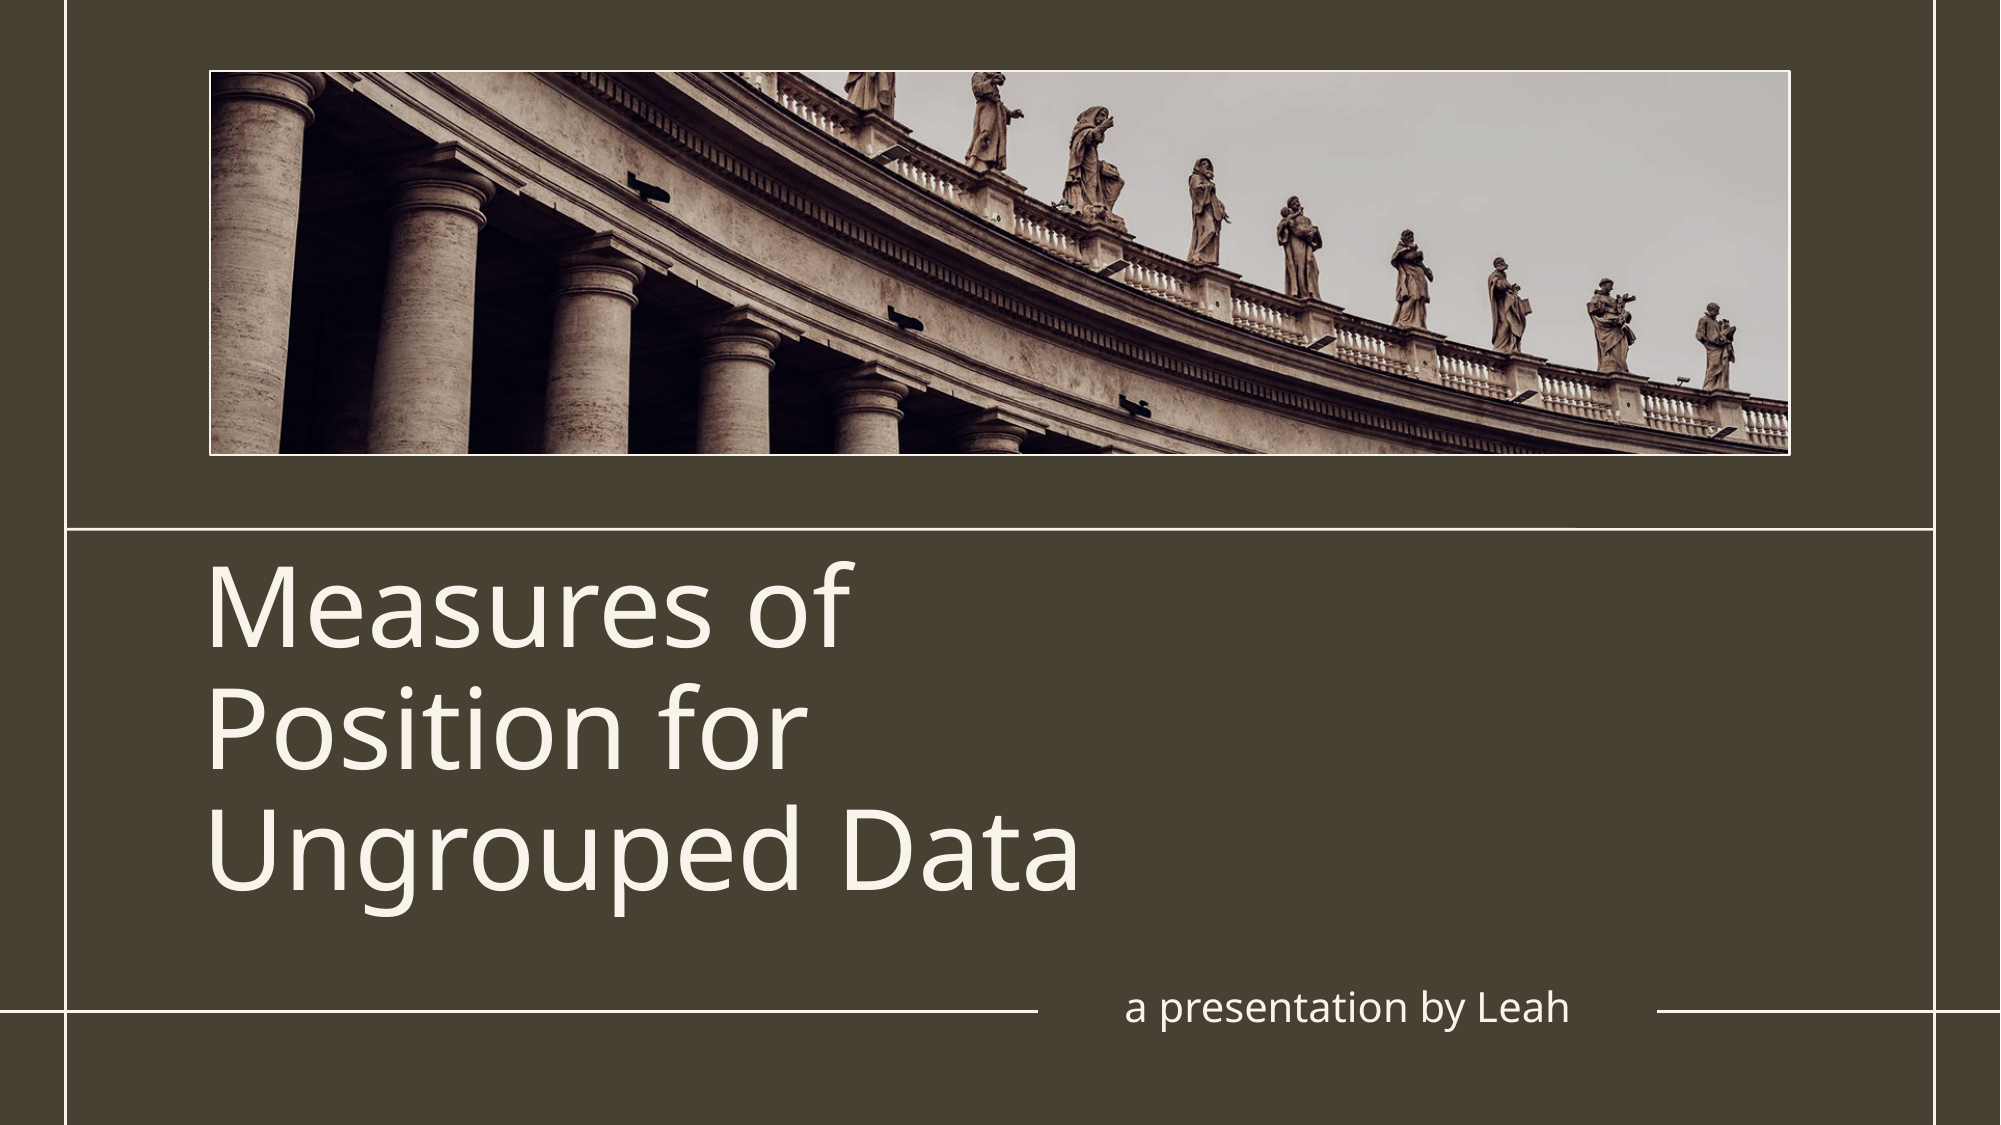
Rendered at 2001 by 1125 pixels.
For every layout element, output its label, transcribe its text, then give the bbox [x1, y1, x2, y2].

picture [211, 72, 1789, 454]
title Measures of Position for Ungrouped Data [187, 531, 1314, 923]
subtitle a presentation by Leah [1038, 979, 1658, 1067]
